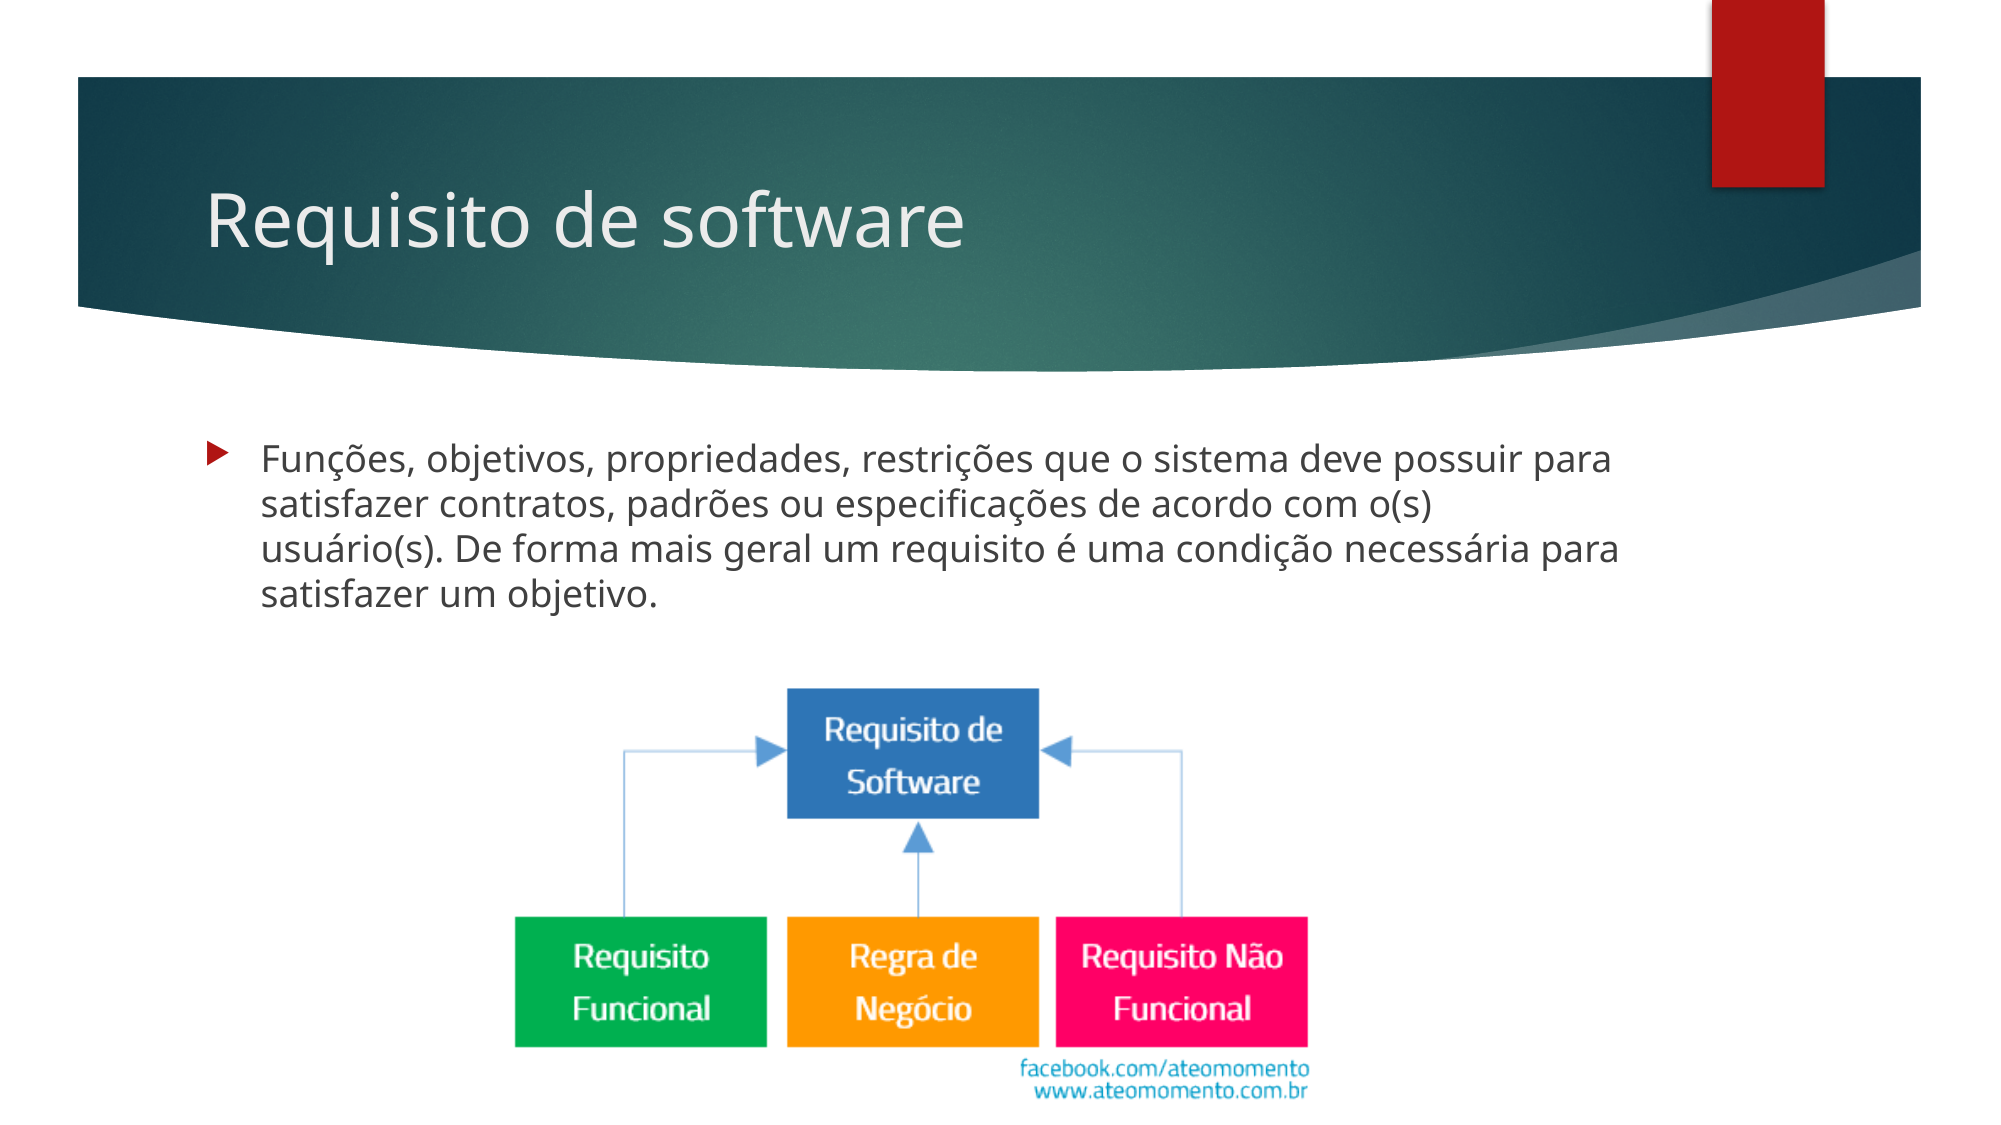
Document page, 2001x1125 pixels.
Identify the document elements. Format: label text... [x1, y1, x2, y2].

list Funções, objetivos, propriedades, restrições que o sistema deve possuir para satisfazer contratos, padrões ou especificações de acordo com o(s) usuário(s). De forma mais geral um requisito é uma condição necessária para satisfazer um objetivo. [189, 427, 1638, 988]
picture [507, 682, 1320, 1105]
title Requisito de software [189, 159, 1638, 276]
